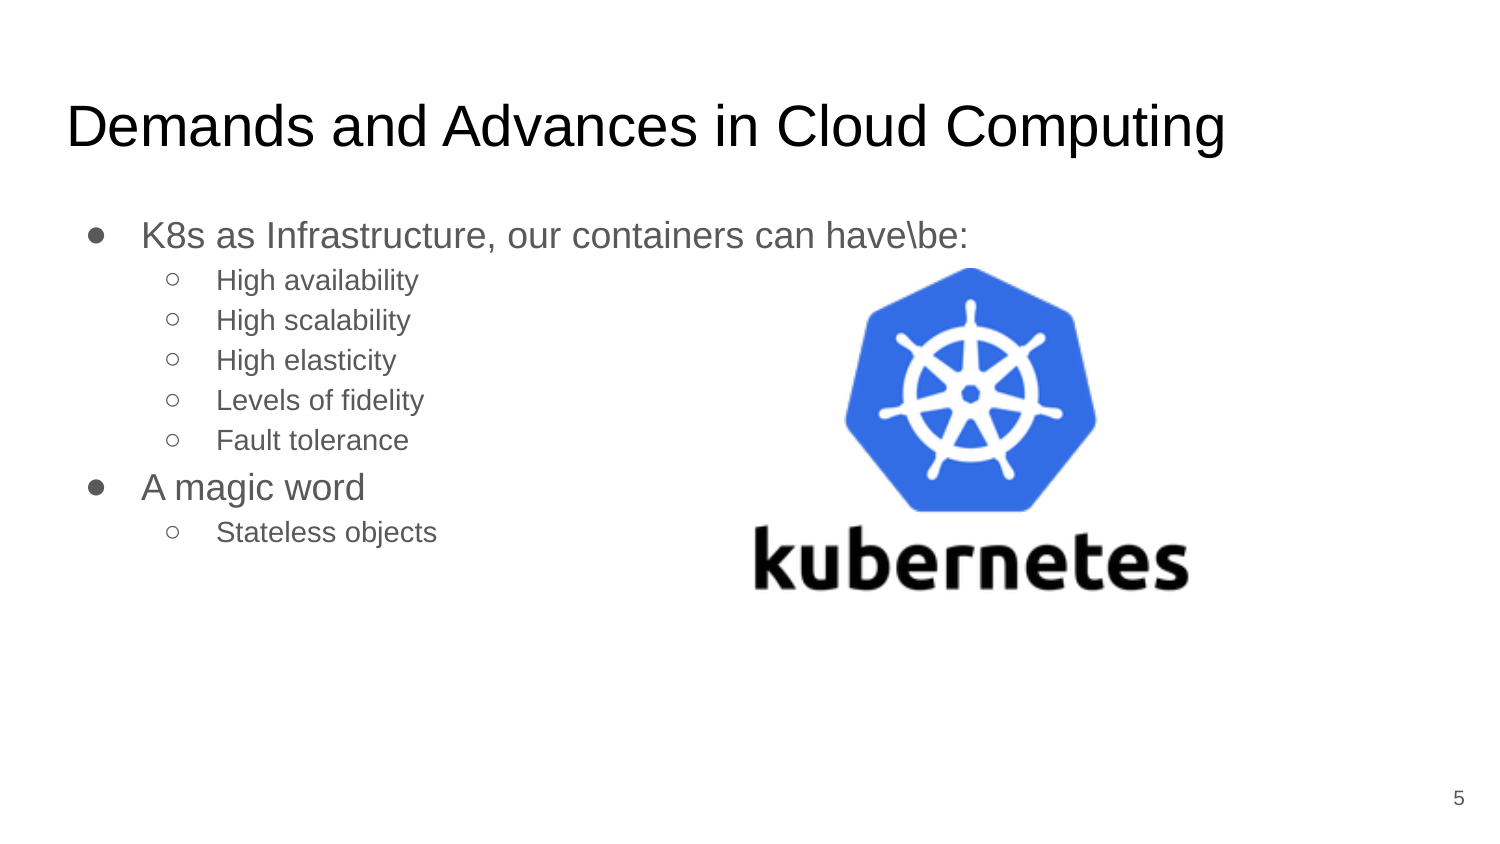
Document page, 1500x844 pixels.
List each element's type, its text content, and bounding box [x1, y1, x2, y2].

title Demands and Advances in Cloud Computing [51, 72, 1449, 167]
slide_number ‹#› [1389, 764, 1480, 830]
picture [749, 267, 1197, 607]
list K8s as Infrastructure, our containers can have\be: High availability High scalability High elasticity Levels of fidelity Fault tolerance A magic word Stateless objects [51, 189, 1219, 750]
